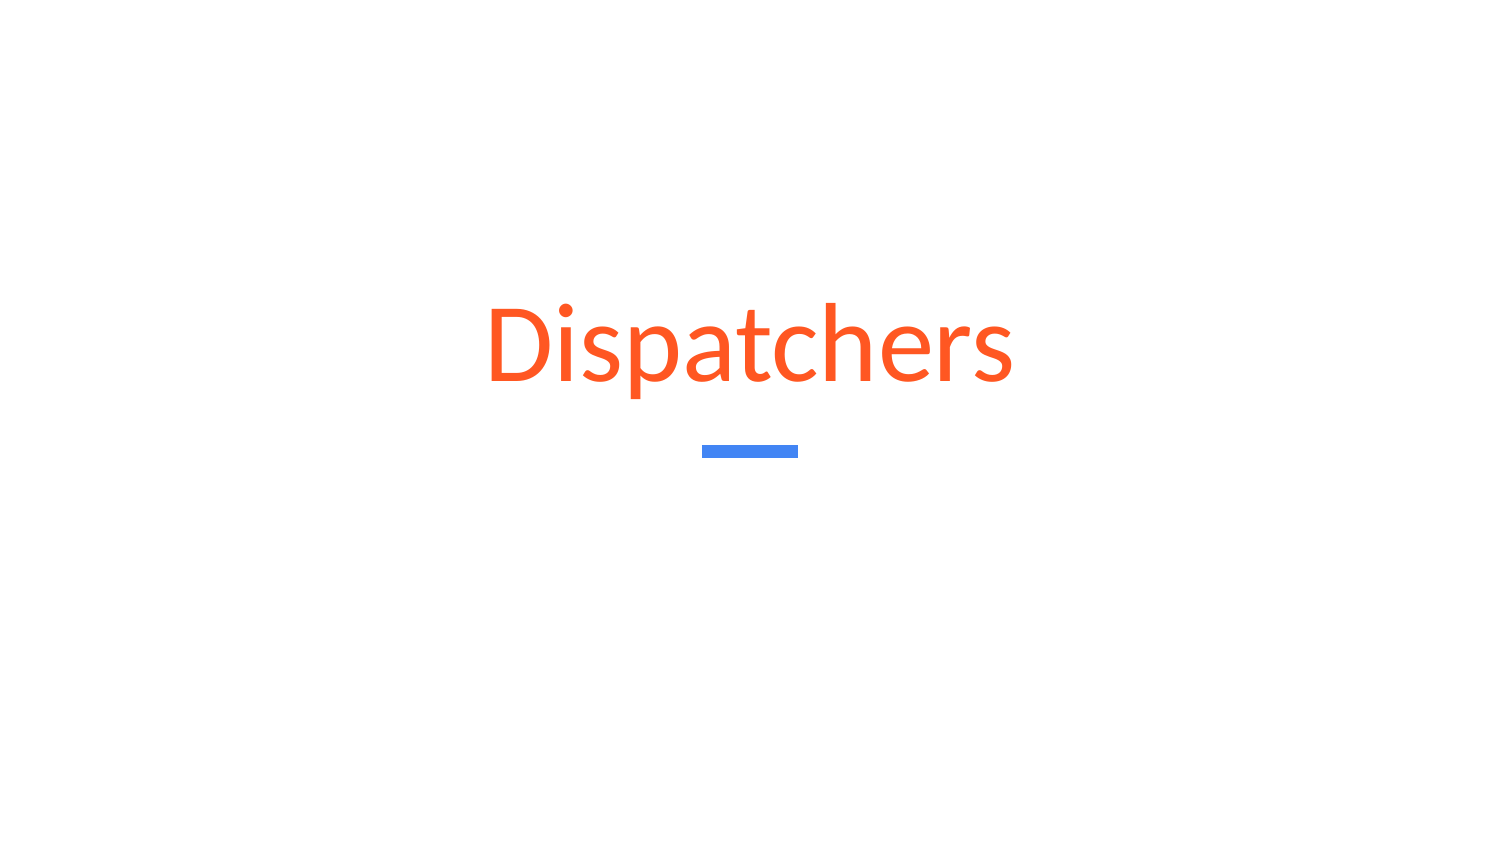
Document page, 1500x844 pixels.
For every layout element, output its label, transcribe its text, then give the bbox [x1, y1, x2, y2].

title Dispatchers [51, 97, 1449, 419]
